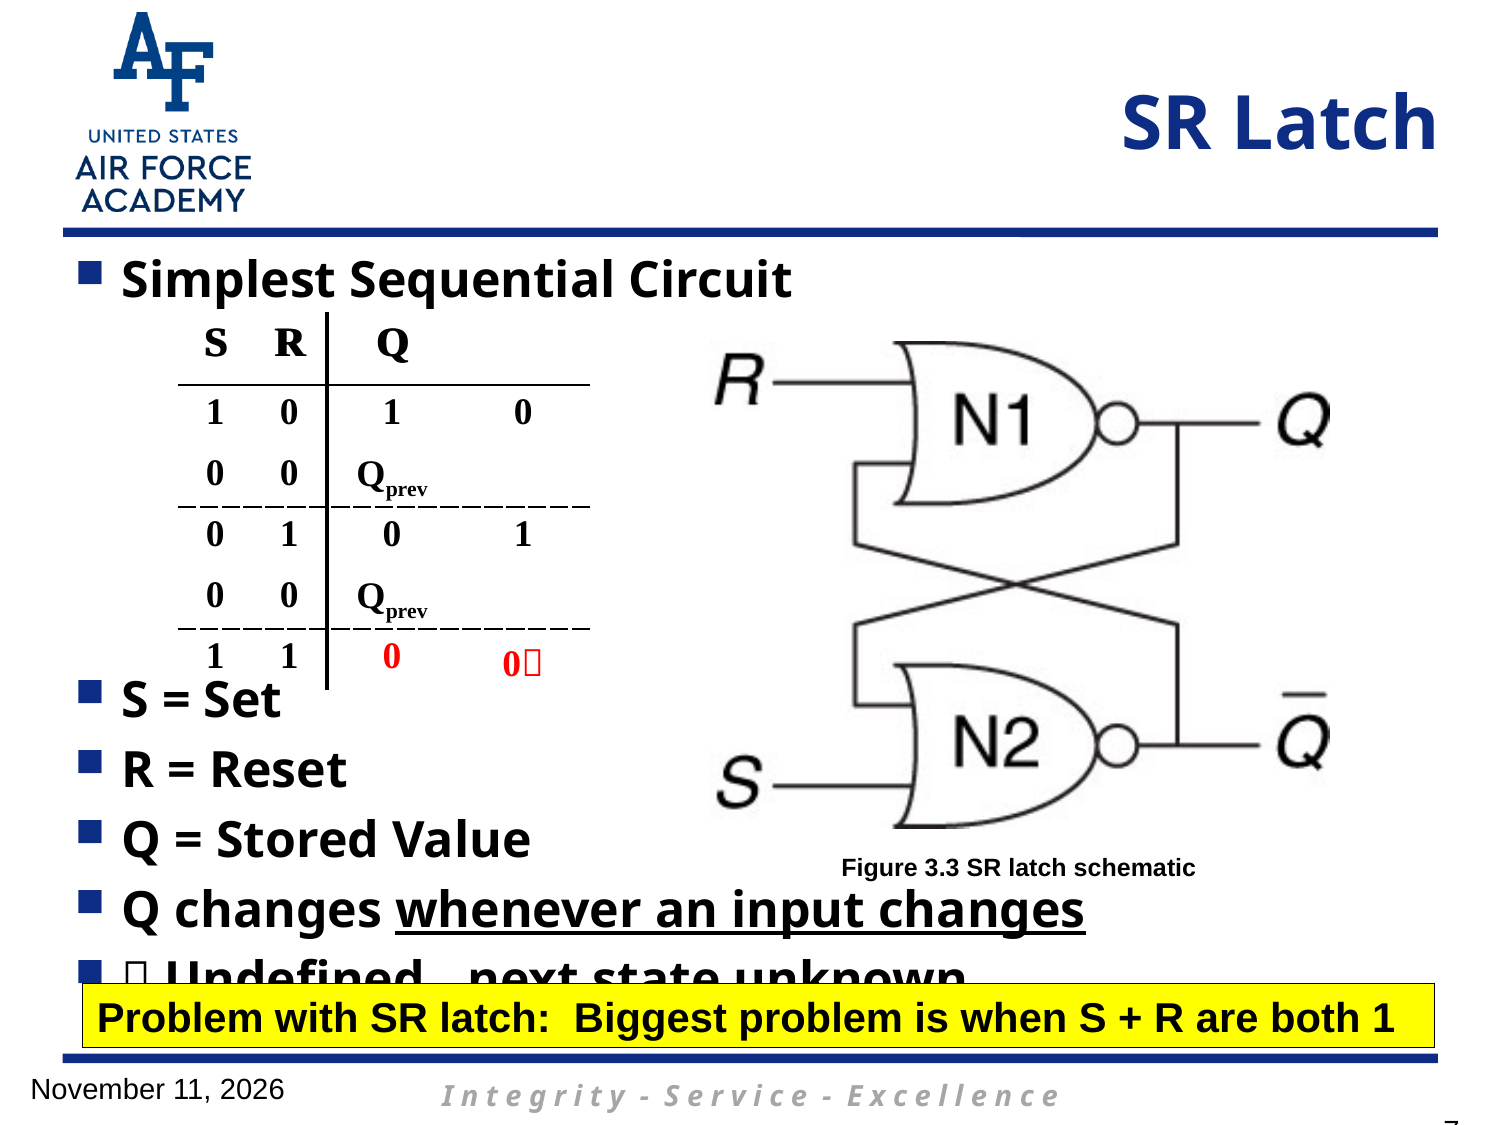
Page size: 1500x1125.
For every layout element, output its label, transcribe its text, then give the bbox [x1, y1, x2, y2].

text_box Problem with SR latch: Biggest problem is when S + R are both 1 [82, 983, 1435, 1048]
list Simplest Sequential Circuit S = Set R = Reset Q = Stored Value Q changes whenever an input changes  Undefined…next state unknown [59, 239, 1441, 1051]
text_box Copyright © 2013 Elsevier Inc. All rights reserved. [758, 1048, 1410, 1070]
text_box Figure 3.3 SR latch schematic [826, 843, 1212, 889]
picture [709, 341, 1330, 829]
title SR Latch [299, 29, 1456, 211]
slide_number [15, 1028, 366, 1107]
picture [75, 12, 251, 212]
slide_number 7 [1402, 1069, 1500, 1125]
